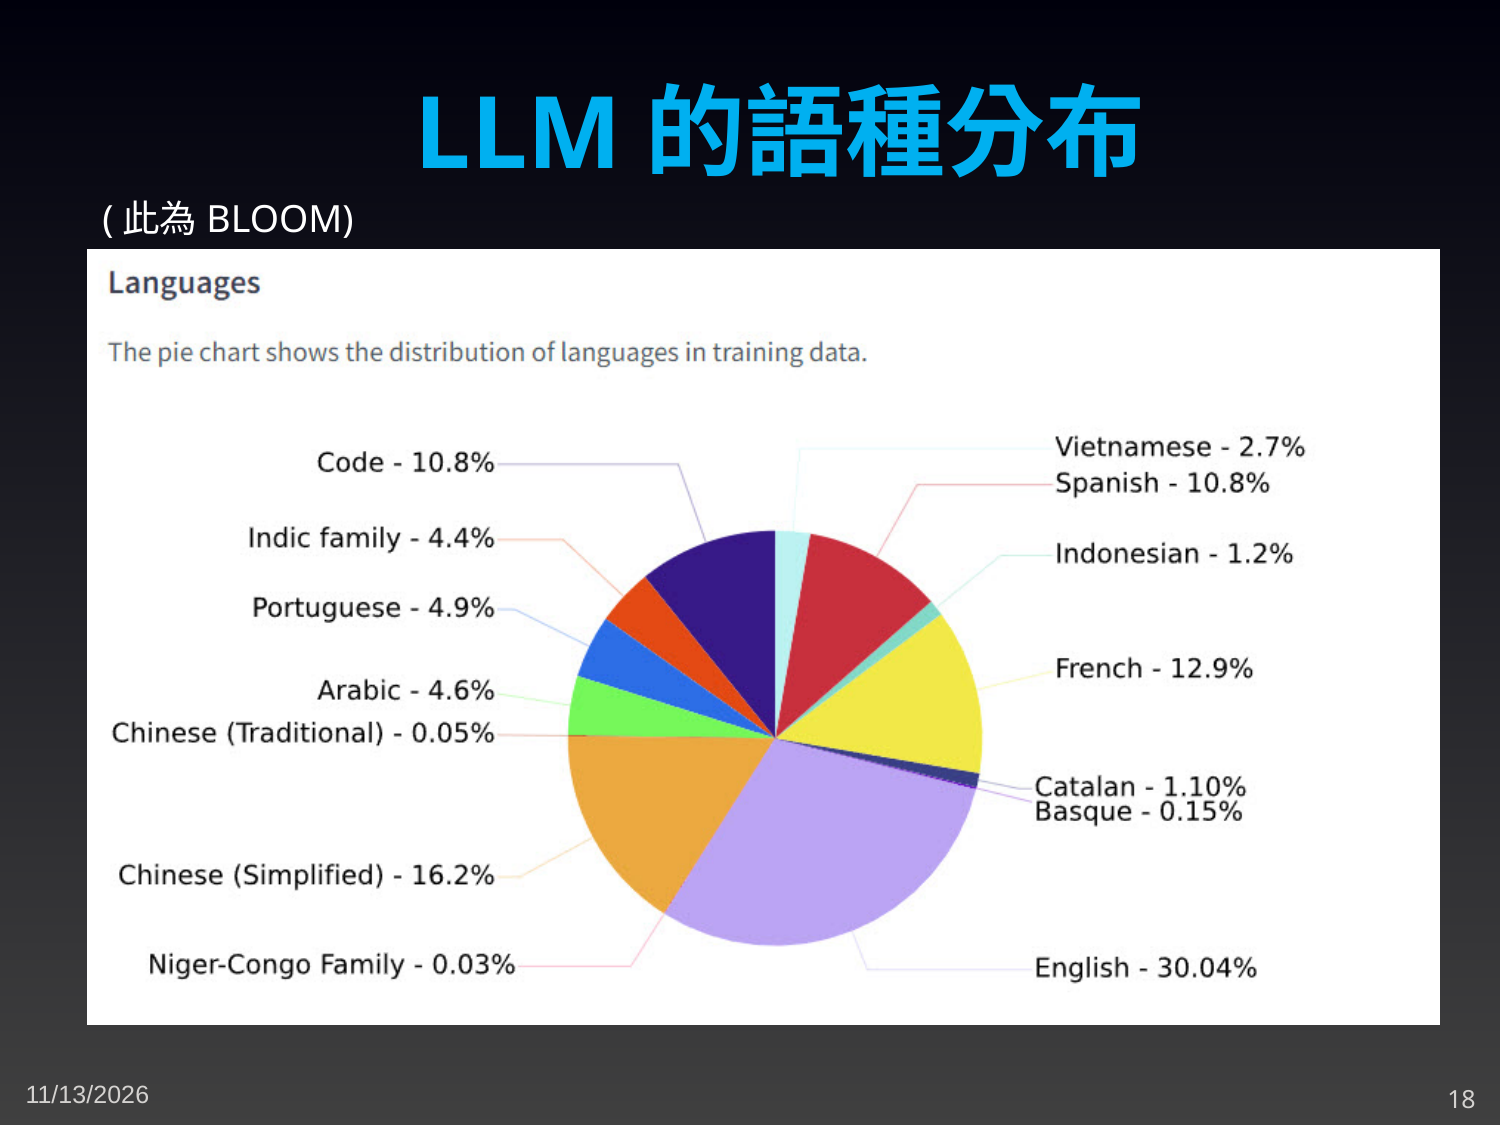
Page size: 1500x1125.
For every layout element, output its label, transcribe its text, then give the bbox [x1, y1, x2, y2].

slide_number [10, 1075, 411, 1117]
slide_number 18 [1340, 1075, 1491, 1117]
picture [87, 249, 1440, 1026]
text_box LLM的語種分布 [399, 41, 1288, 204]
text_box (此為BLOOM) [87, 187, 375, 248]
text_box [420, 19, 1346, 183]
